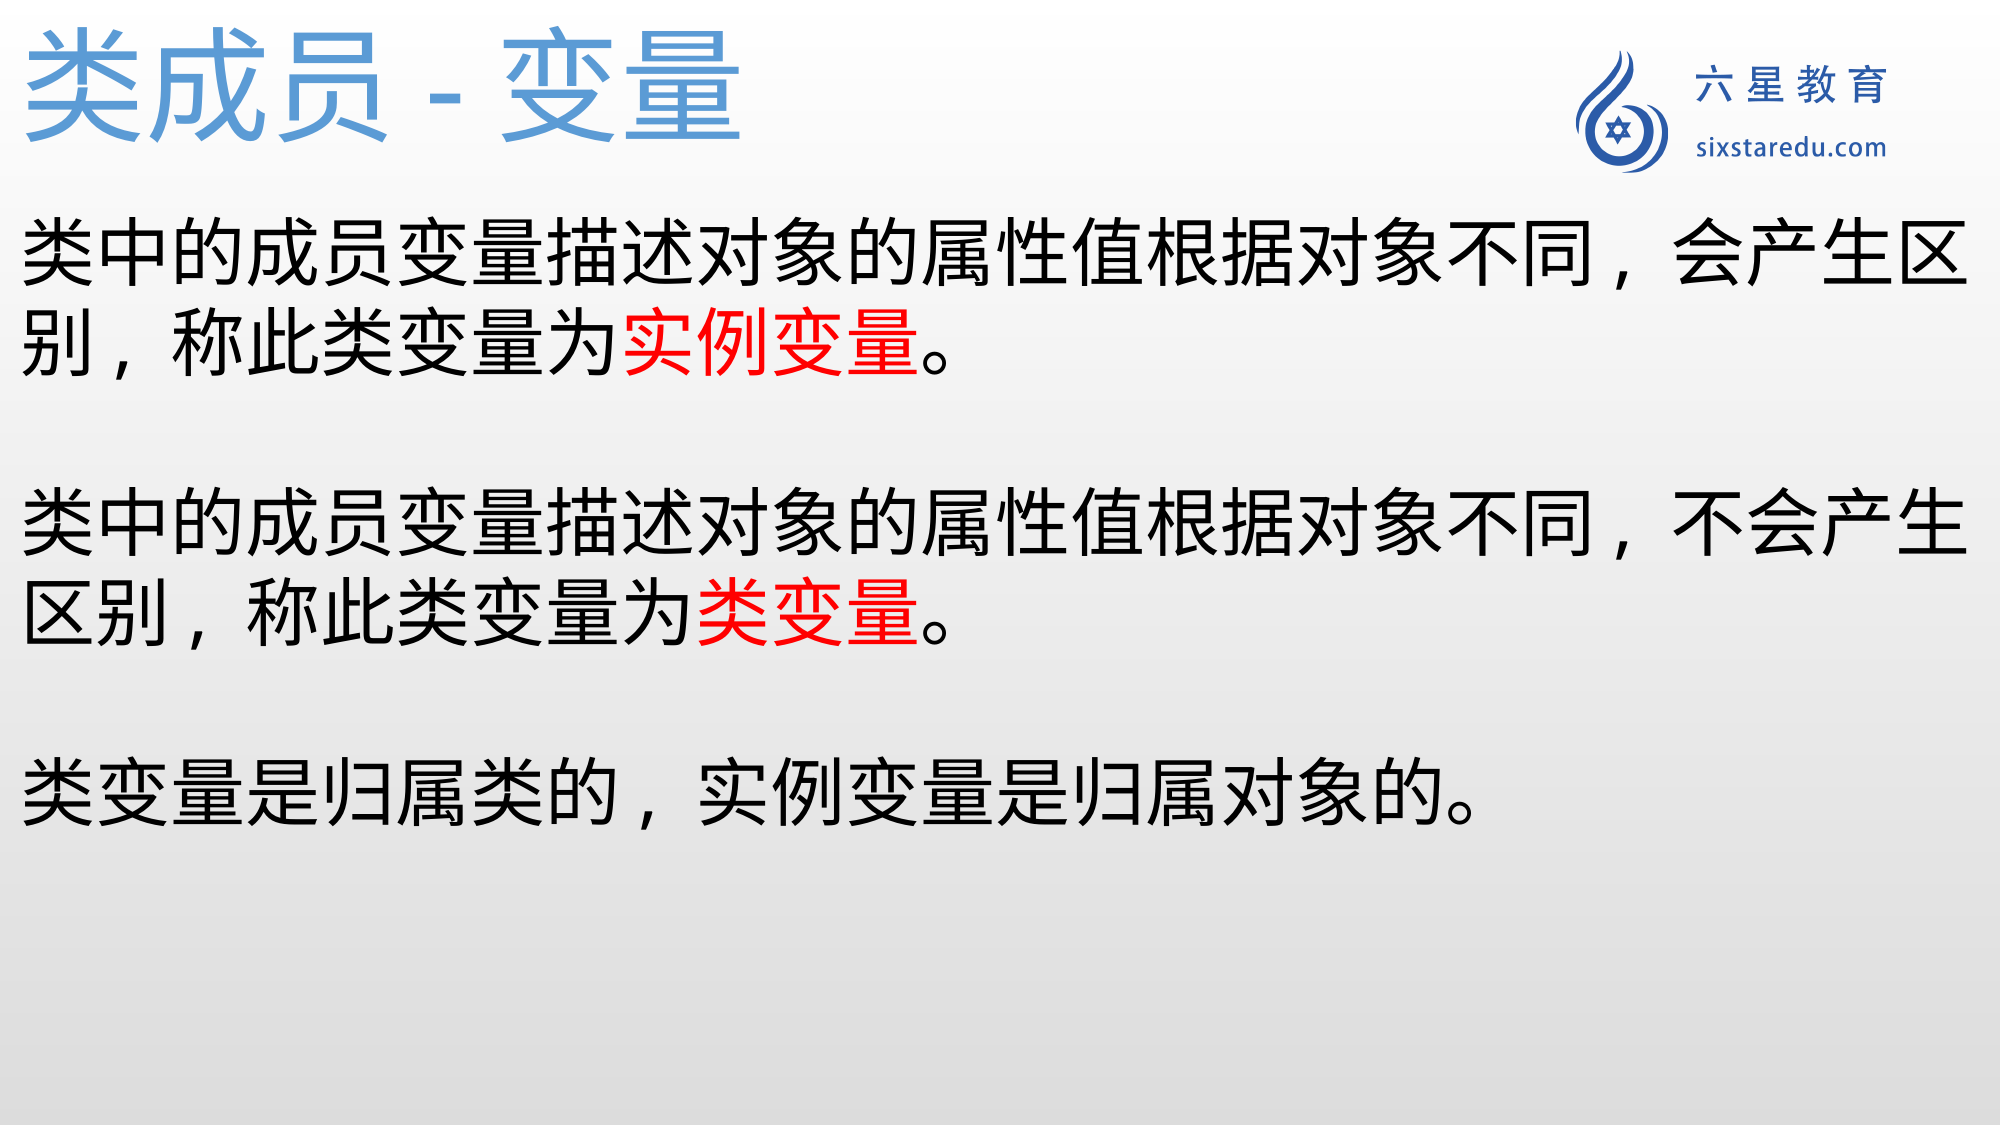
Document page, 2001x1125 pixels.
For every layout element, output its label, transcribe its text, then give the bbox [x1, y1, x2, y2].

text_box 类中的成员变量描述对象的属性值根据对象不同, 会产生区别, 称此类变量为实例变量。 类中的成员变量描述对象的属性值根据对象不同, 不会产生区别, 称此类变量为类变量。 类变量是归属类的, 实例变量是归属对象的。 [5, 198, 1995, 843]
text_box 类成员-变量 [5, 0, 1276, 165]
picture [1481, 0, 1976, 223]
